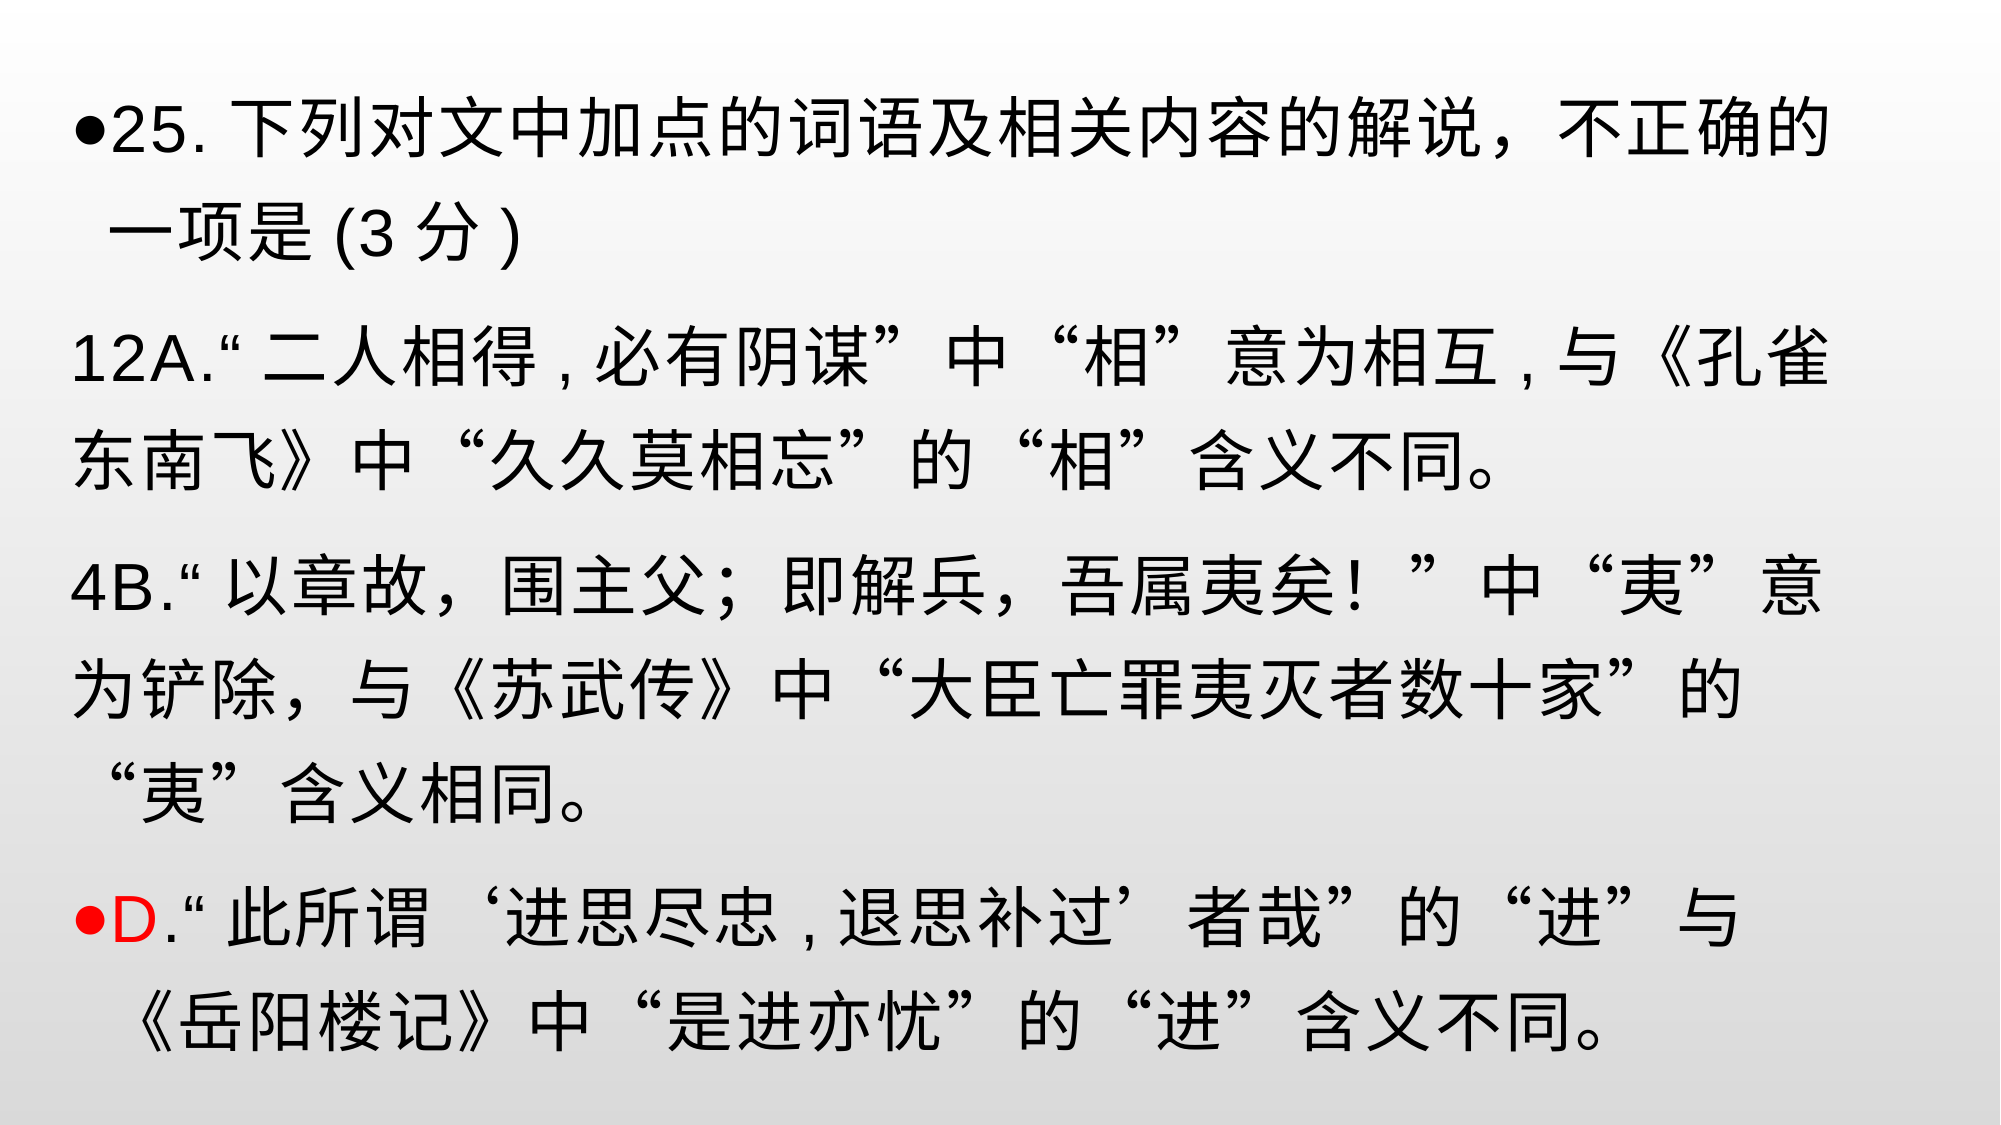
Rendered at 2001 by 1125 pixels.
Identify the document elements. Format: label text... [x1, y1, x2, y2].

list 25.下列对文中加点的词语及相关内容的解说，不正确的一项是(3分) 12A.“二人相得,必有阴谋”中“相”意为相互,与《孔雀东南飞》中“久久莫相忘”的“相”含义不同。 4B.“以章故，围主父；即解兵，吾属夷矣！”中“夷”意为铲除，与《苏武传》中“大臣亡罪夷灭者数十家”的“夷”含义相同。 D.“此所谓‘进思尽忠,退思补过’者哉”的“进”与《岳阳楼记》中“是进亦忧”的“进”含义不同。 [55, 54, 1856, 836]
